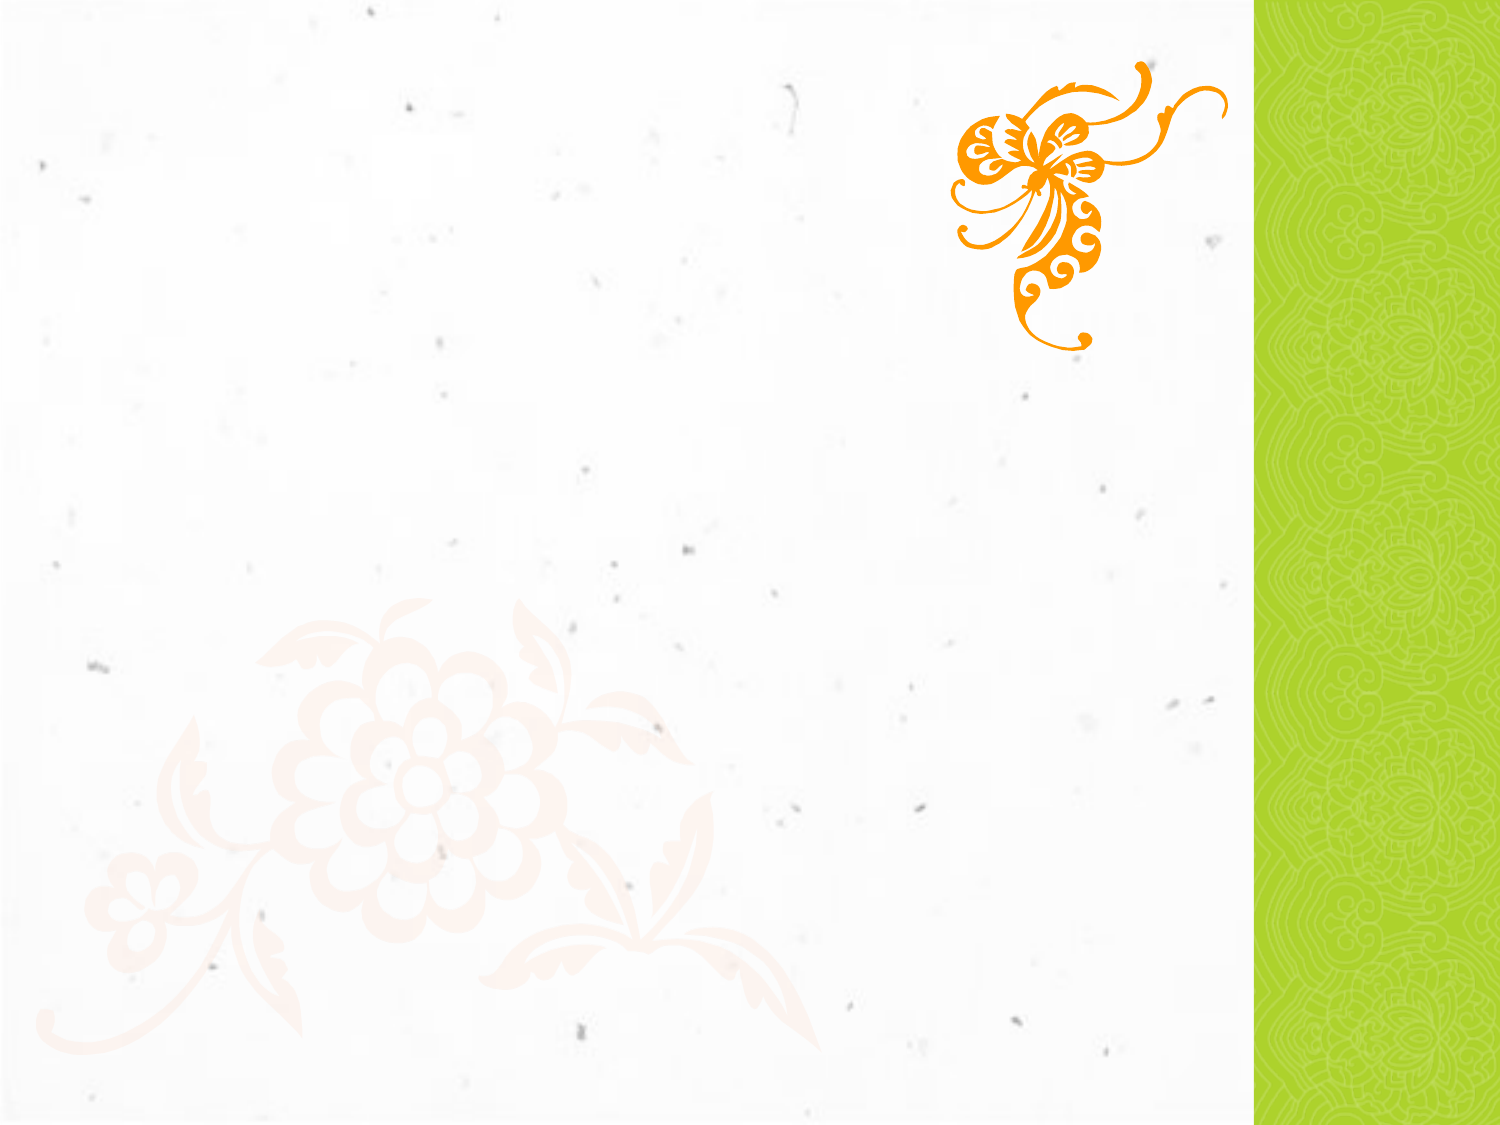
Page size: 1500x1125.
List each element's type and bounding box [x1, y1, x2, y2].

picture [1255, 2, 1499, 1124]
